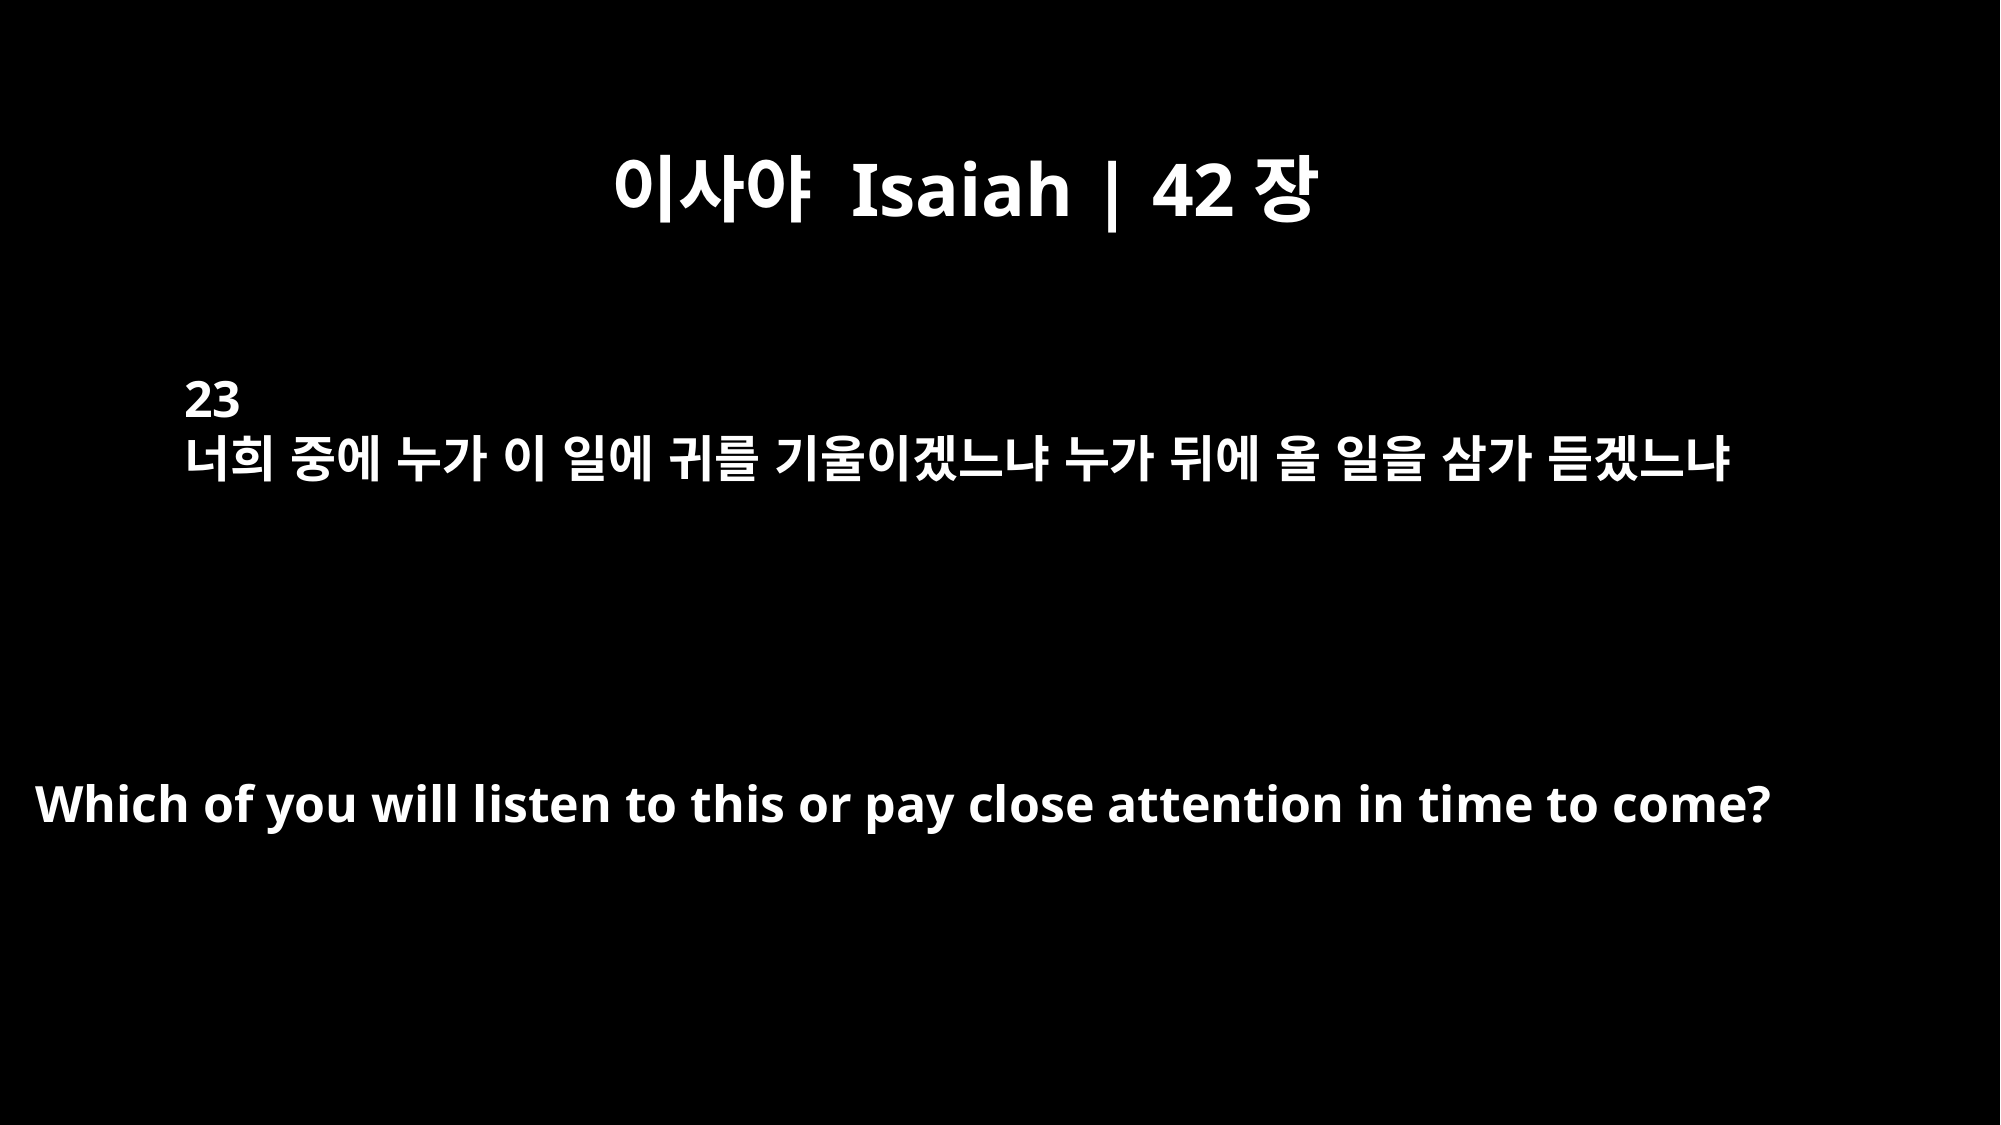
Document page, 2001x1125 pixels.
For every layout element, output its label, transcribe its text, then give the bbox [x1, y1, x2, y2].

text_box 23 너희 중에 누가 이 일에 귀를 기울이겠느냐 누가 뒤에 올 일을 삼가 듣겠느냐 [169, 359, 1748, 495]
text_box 이사야 Isaiah | 42장 [596, 136, 1336, 239]
text_box Which of you will listen to this or pay close attention in time to come? [20, 764, 1787, 840]
